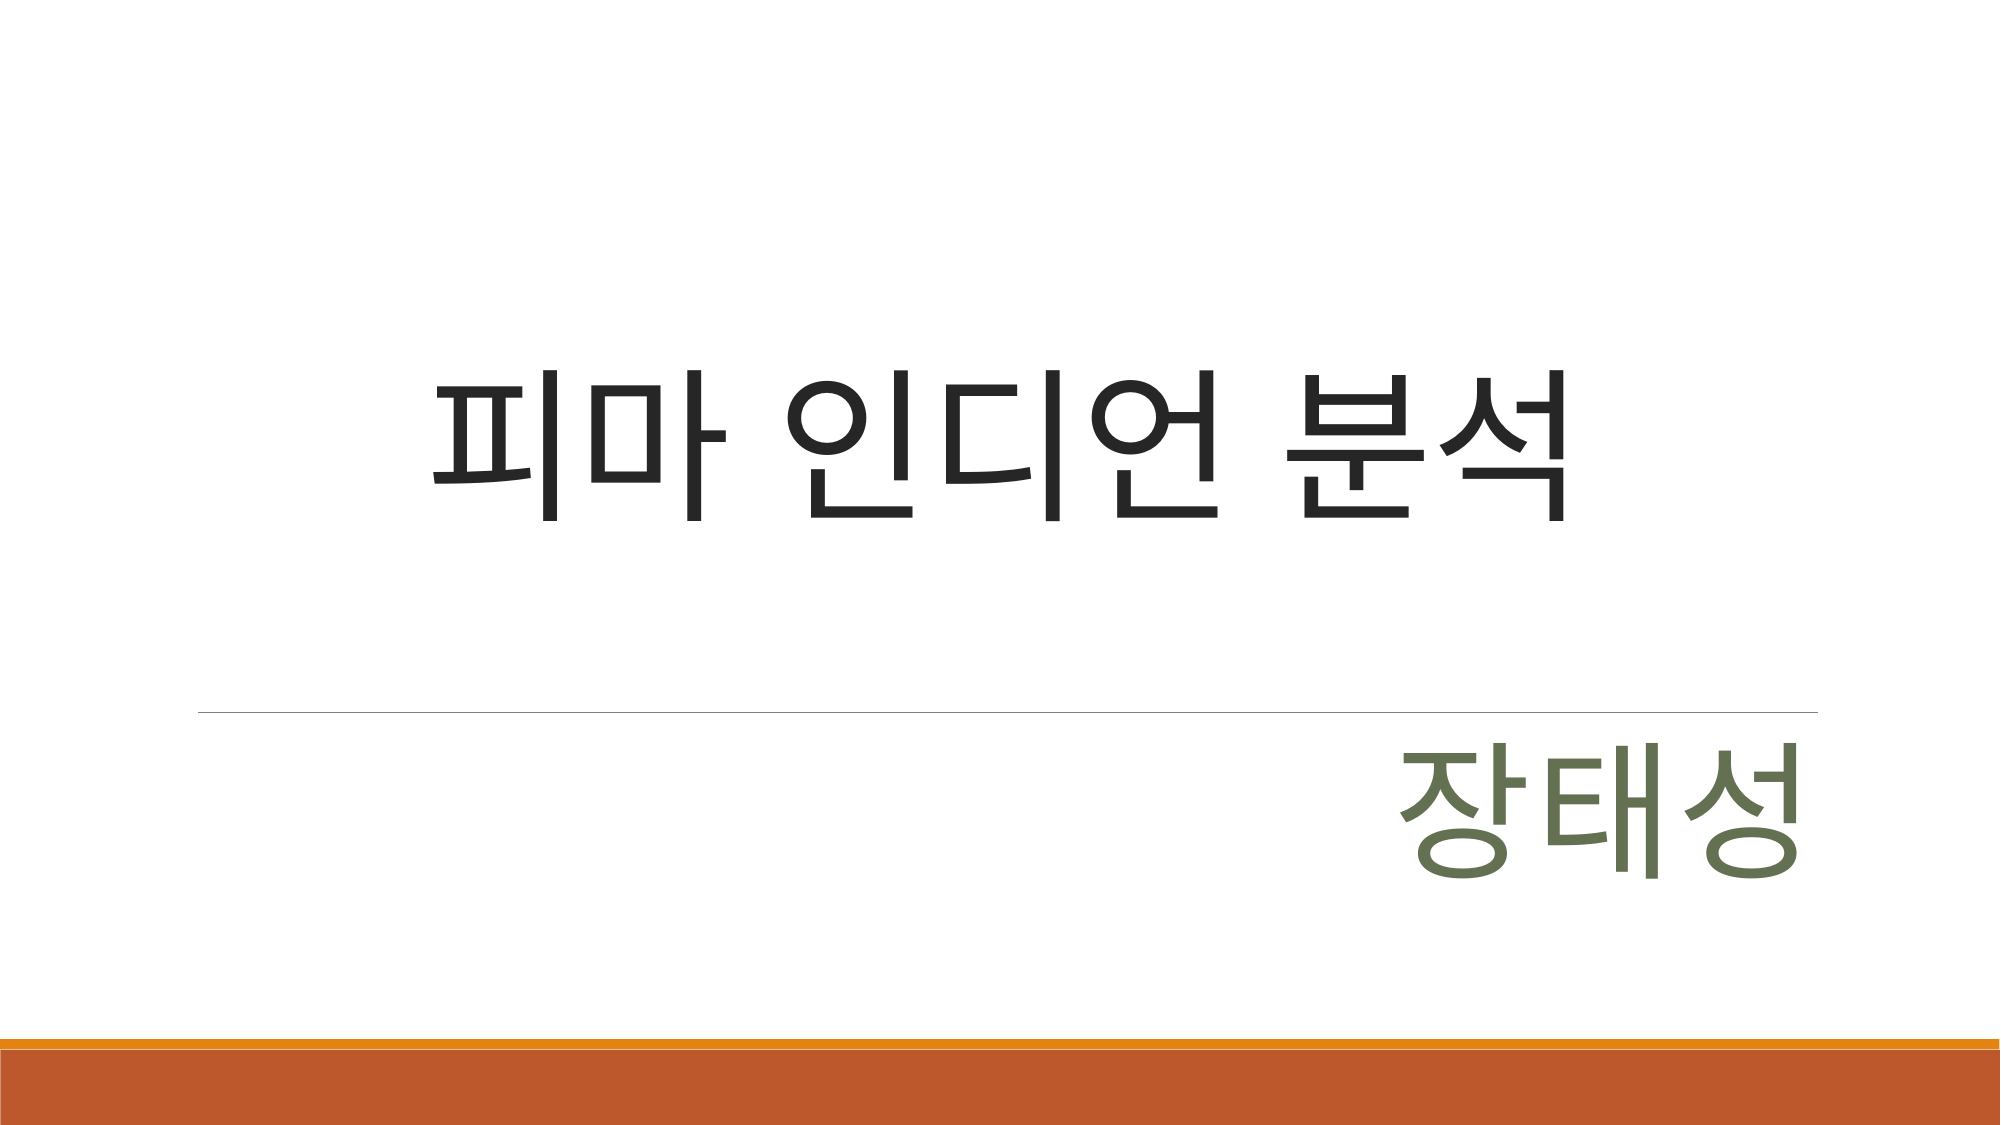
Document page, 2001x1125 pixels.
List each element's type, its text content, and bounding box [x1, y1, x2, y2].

title 피마 인디언 분석 [180, 341, 1831, 551]
subtitle 장태성 [180, 730, 1831, 919]
